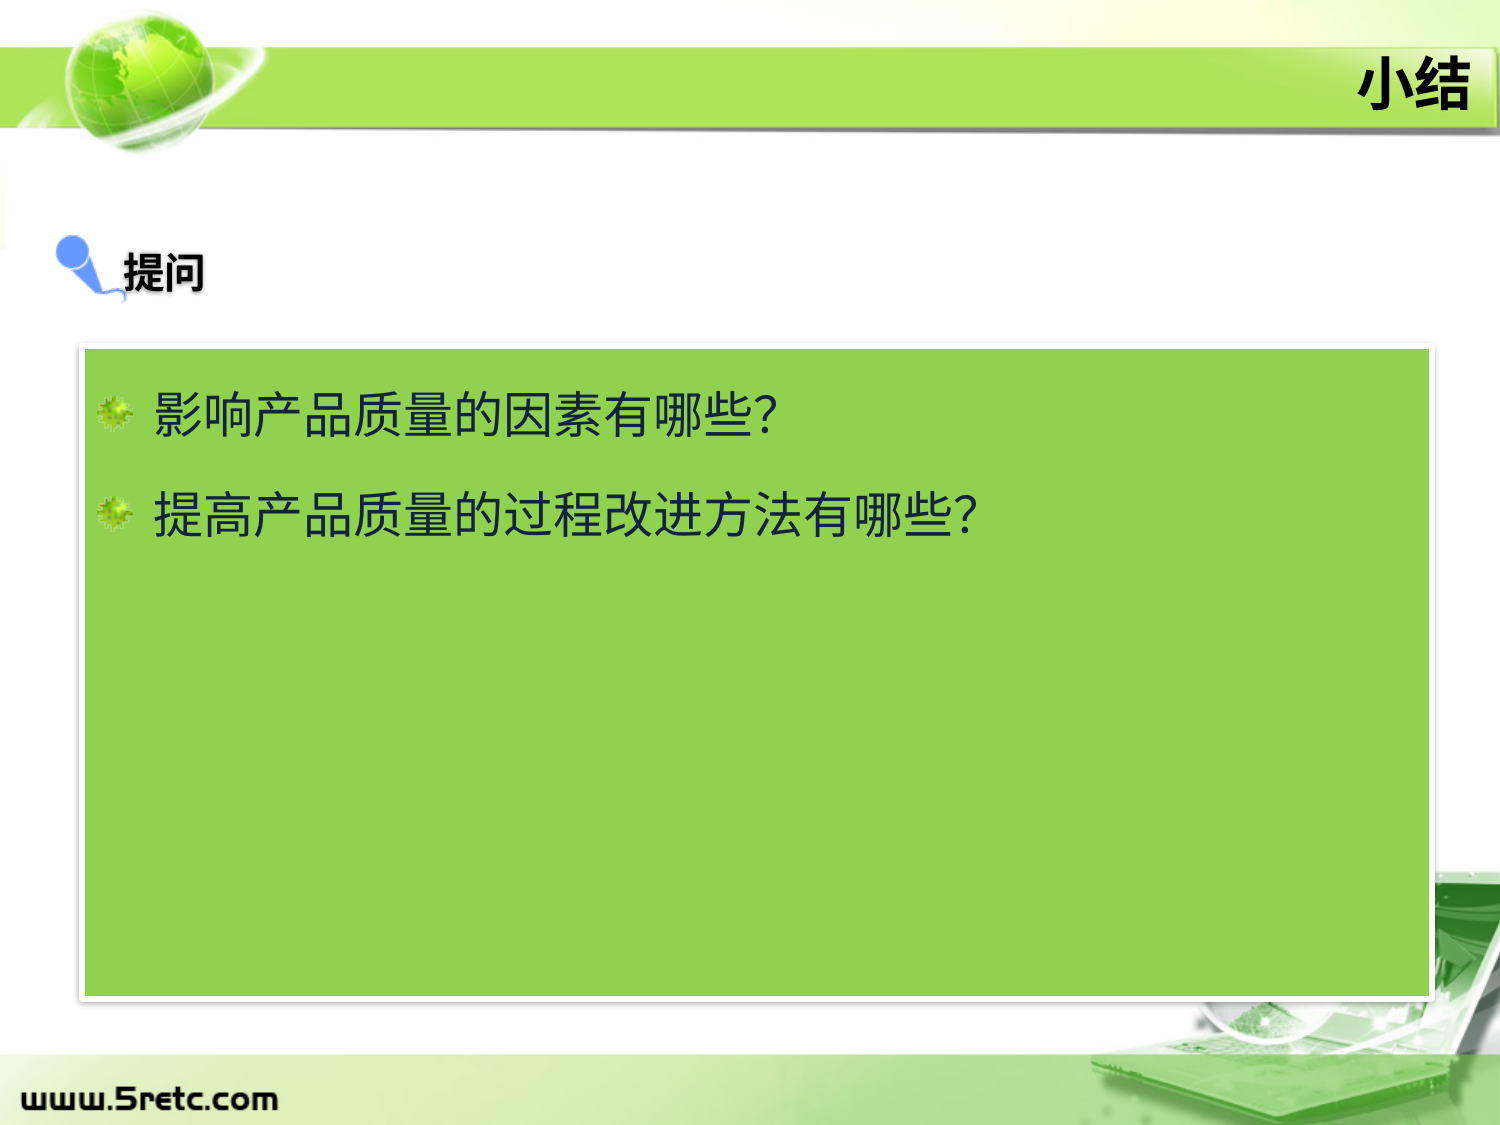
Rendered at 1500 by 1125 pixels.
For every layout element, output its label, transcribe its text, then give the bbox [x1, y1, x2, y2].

picture [0, 0, 1500, 1125]
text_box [51, 233, 223, 305]
list 影响产品质量的因素有哪些？ 提高产品质量的过程改进方法有哪些？ [79, 343, 1435, 1002]
title 小结 [278, 35, 1489, 129]
